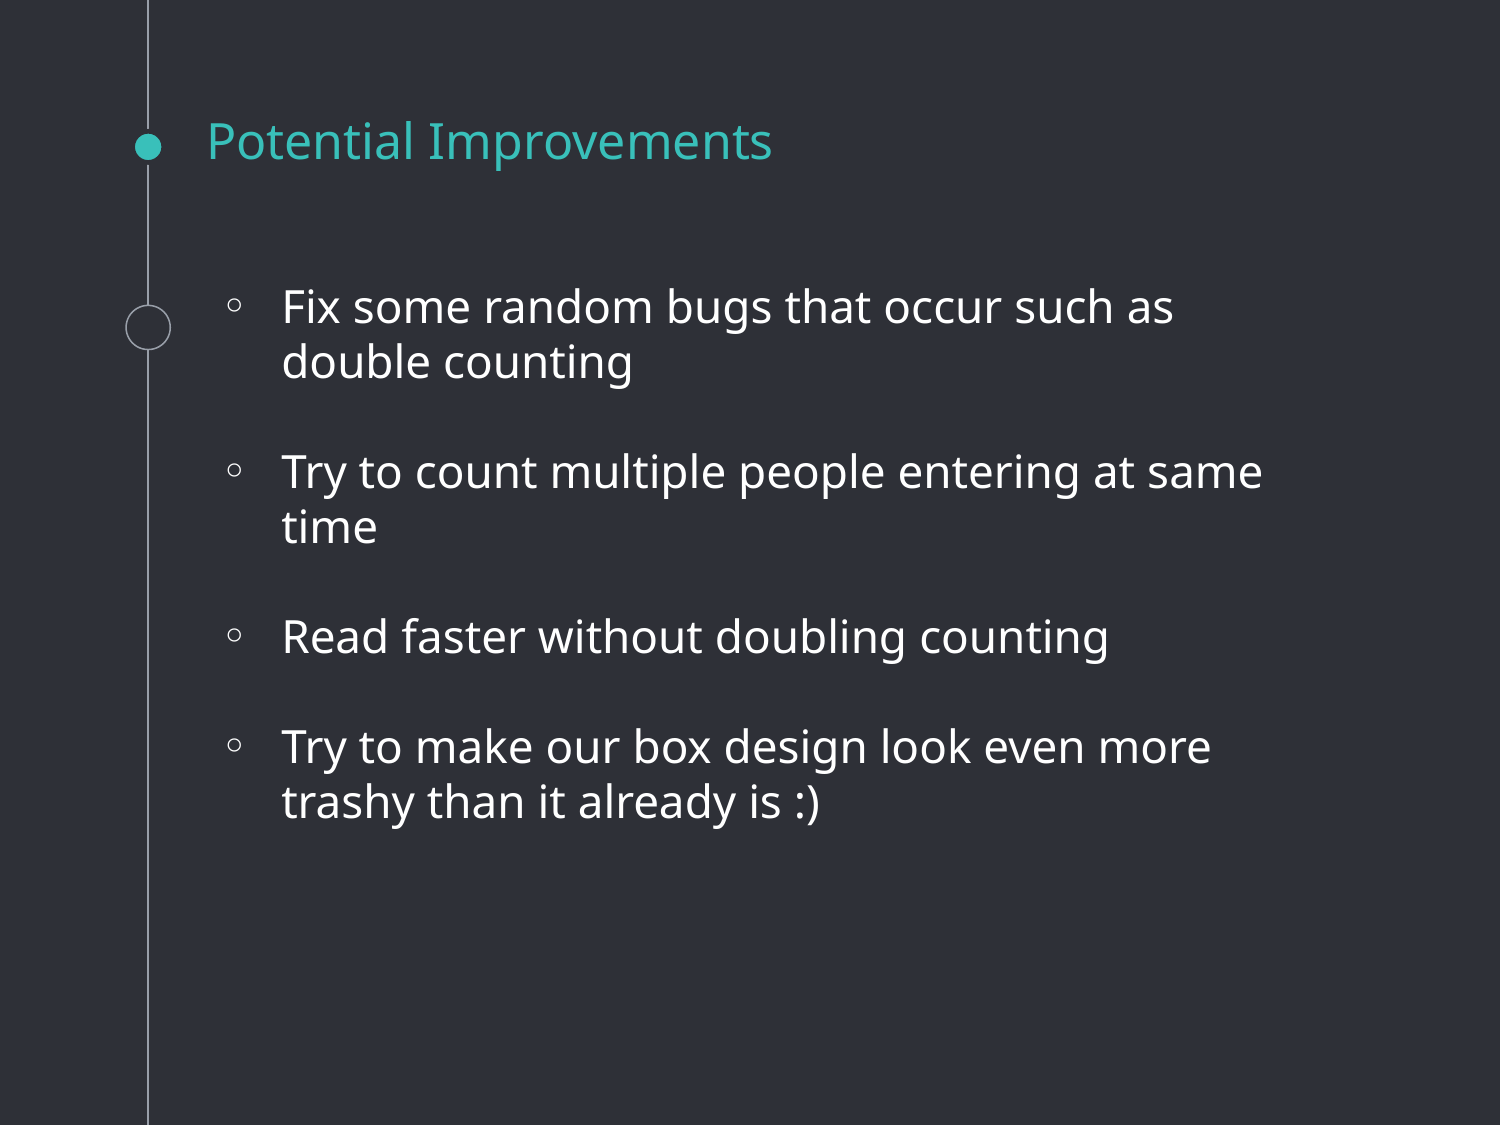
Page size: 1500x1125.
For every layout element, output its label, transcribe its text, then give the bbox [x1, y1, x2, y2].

list Fix some random bugs that occur such as double counting Try to count multiple people entering at same time Read faster without doubling counting Try to make our box design look even more trashy than it already is :) [191, 262, 1317, 1078]
title Potential Improvements [191, 109, 1317, 185]
